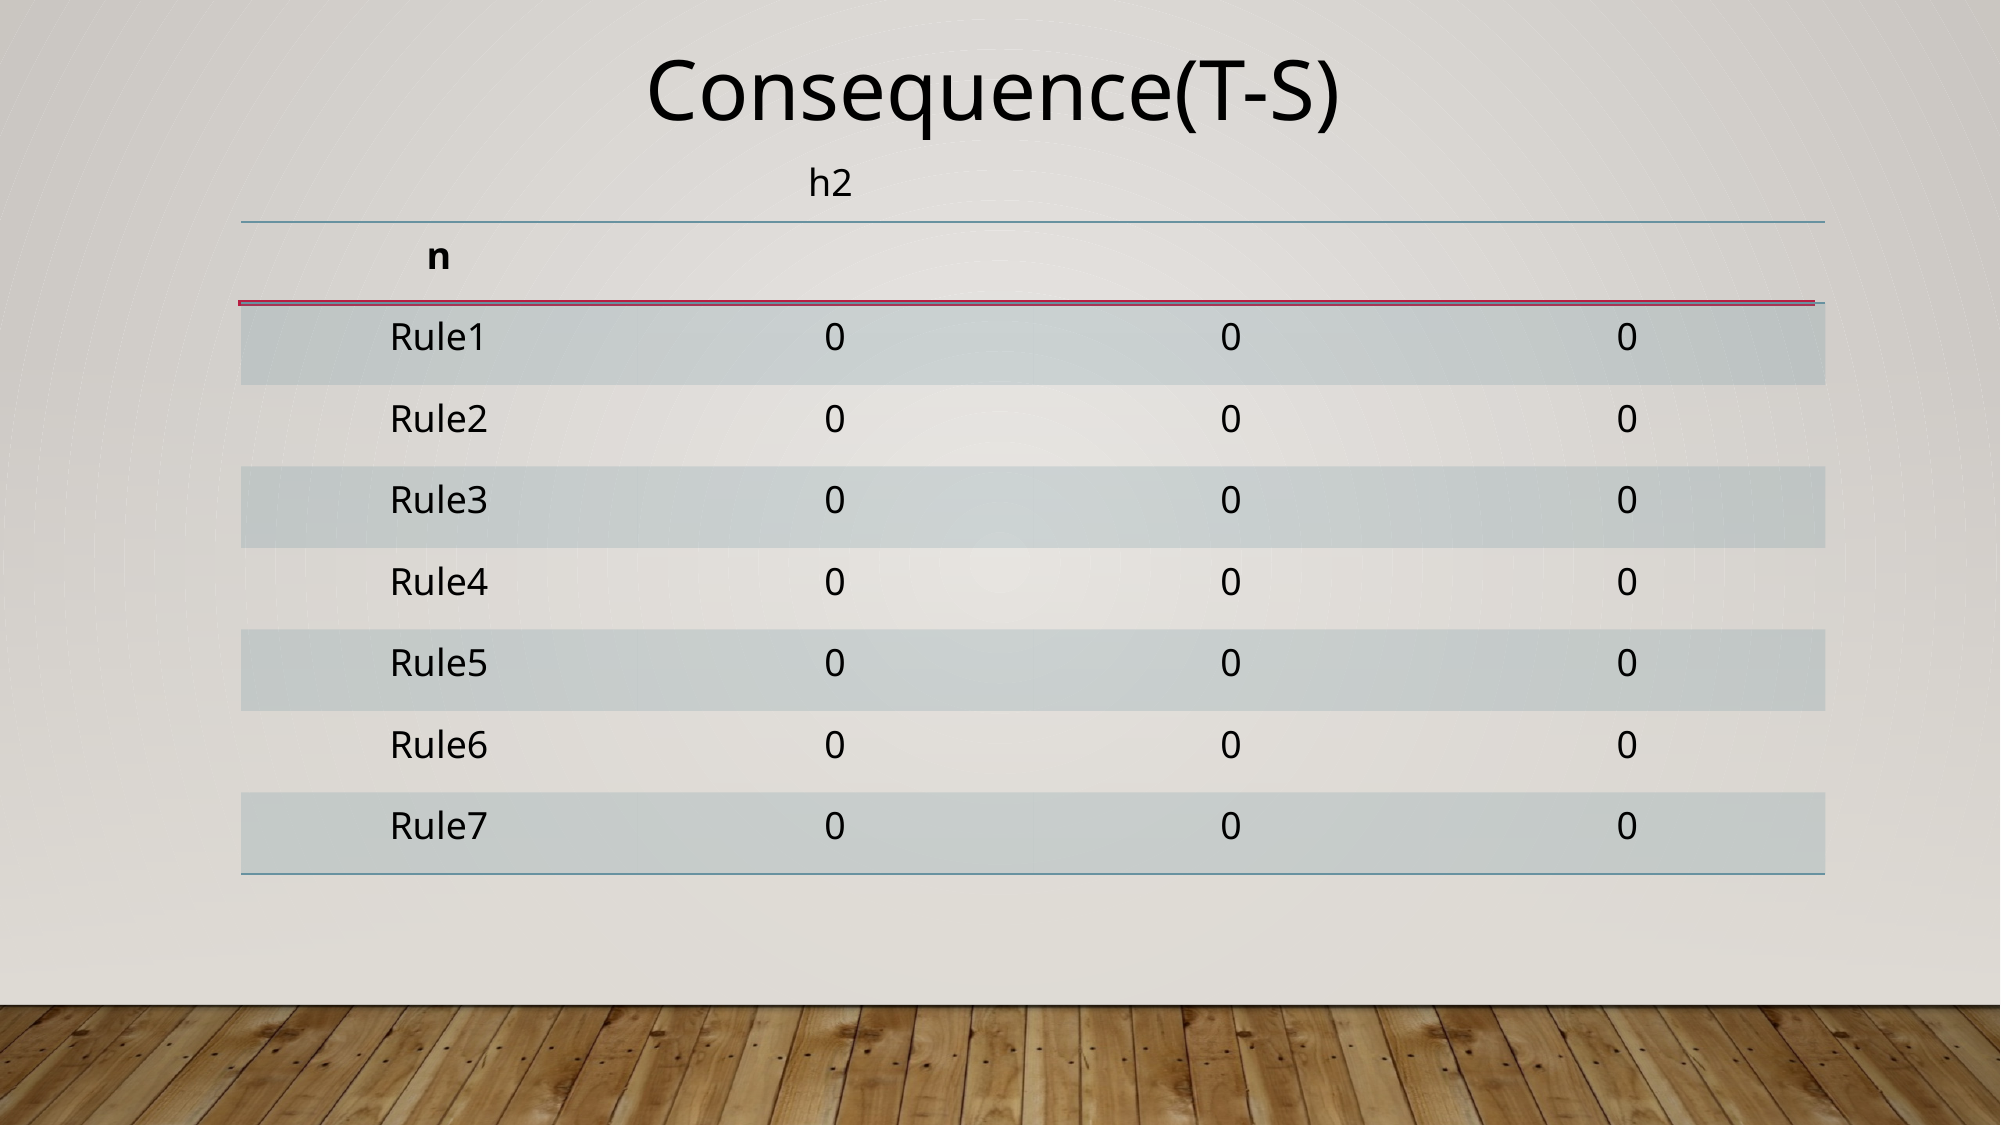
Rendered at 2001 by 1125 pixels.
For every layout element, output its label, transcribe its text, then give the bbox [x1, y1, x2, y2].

picture [0, 1005, 2000, 1125]
text_box Consequence(T-S) [630, 29, 1356, 144]
